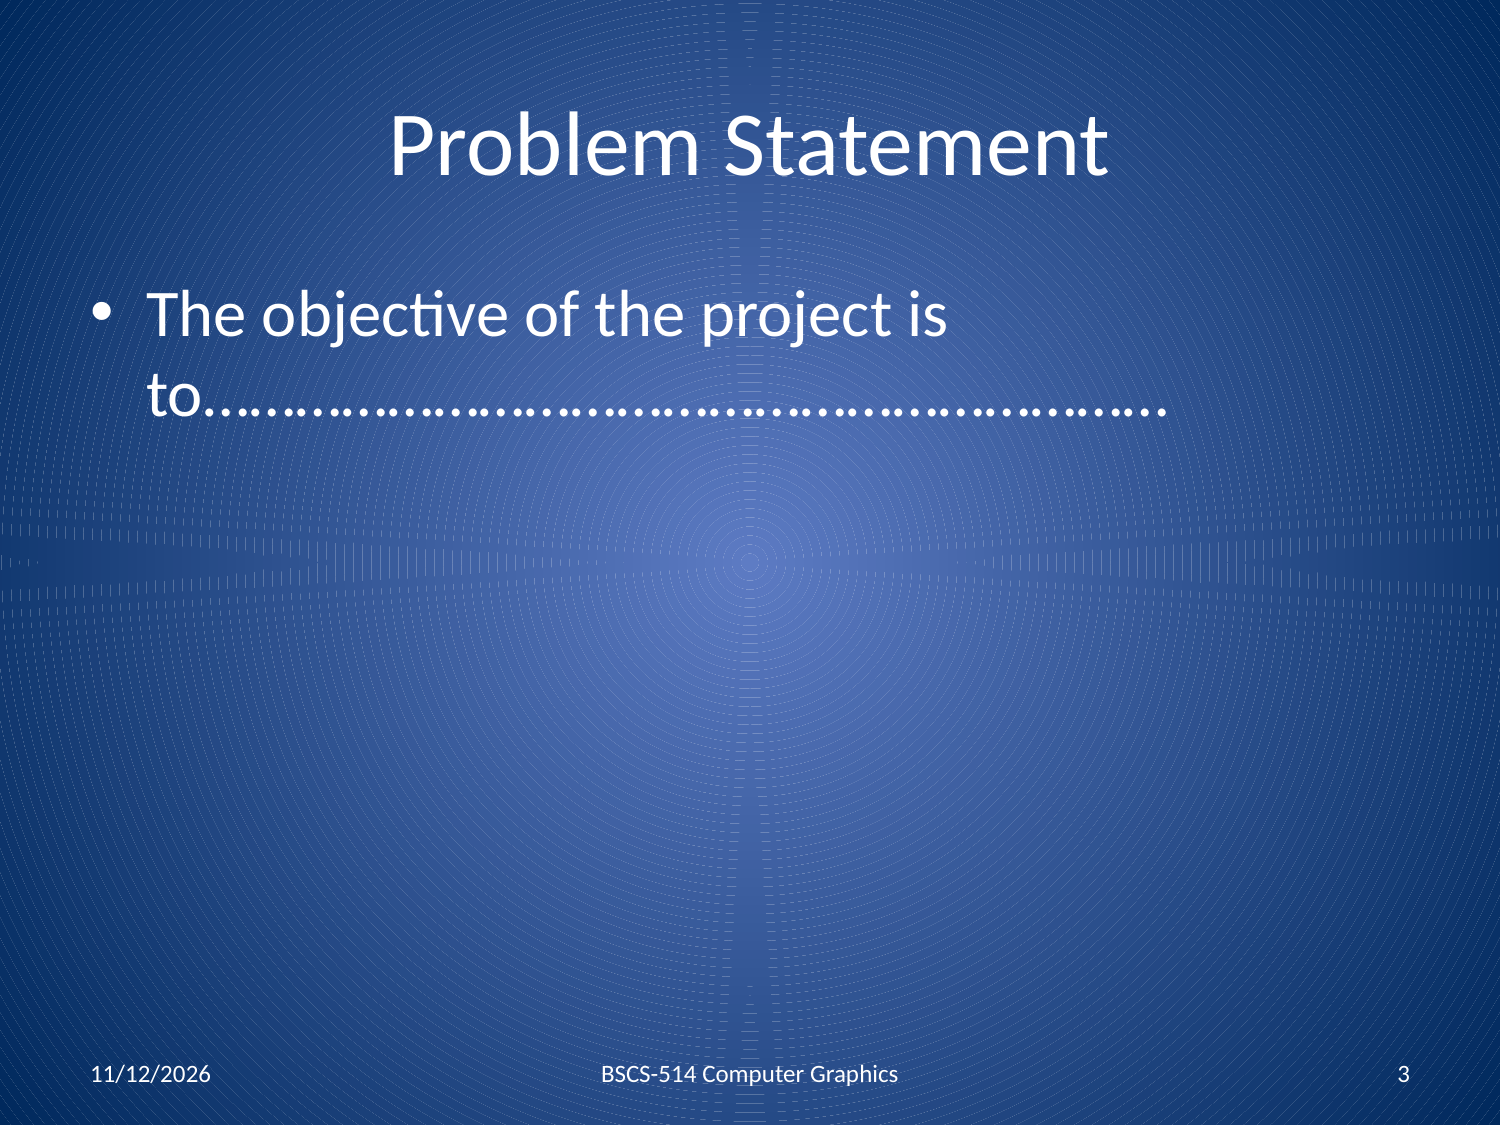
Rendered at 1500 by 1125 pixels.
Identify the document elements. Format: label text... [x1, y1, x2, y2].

footer BSCS-514 Computer Graphics [512, 1042, 988, 1103]
title Problem Statement [75, 45, 1425, 233]
list The objective of the project is to……………………………………………………… [75, 262, 1425, 1005]
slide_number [75, 1042, 425, 1103]
slide_number 3 [1074, 1042, 1425, 1103]
